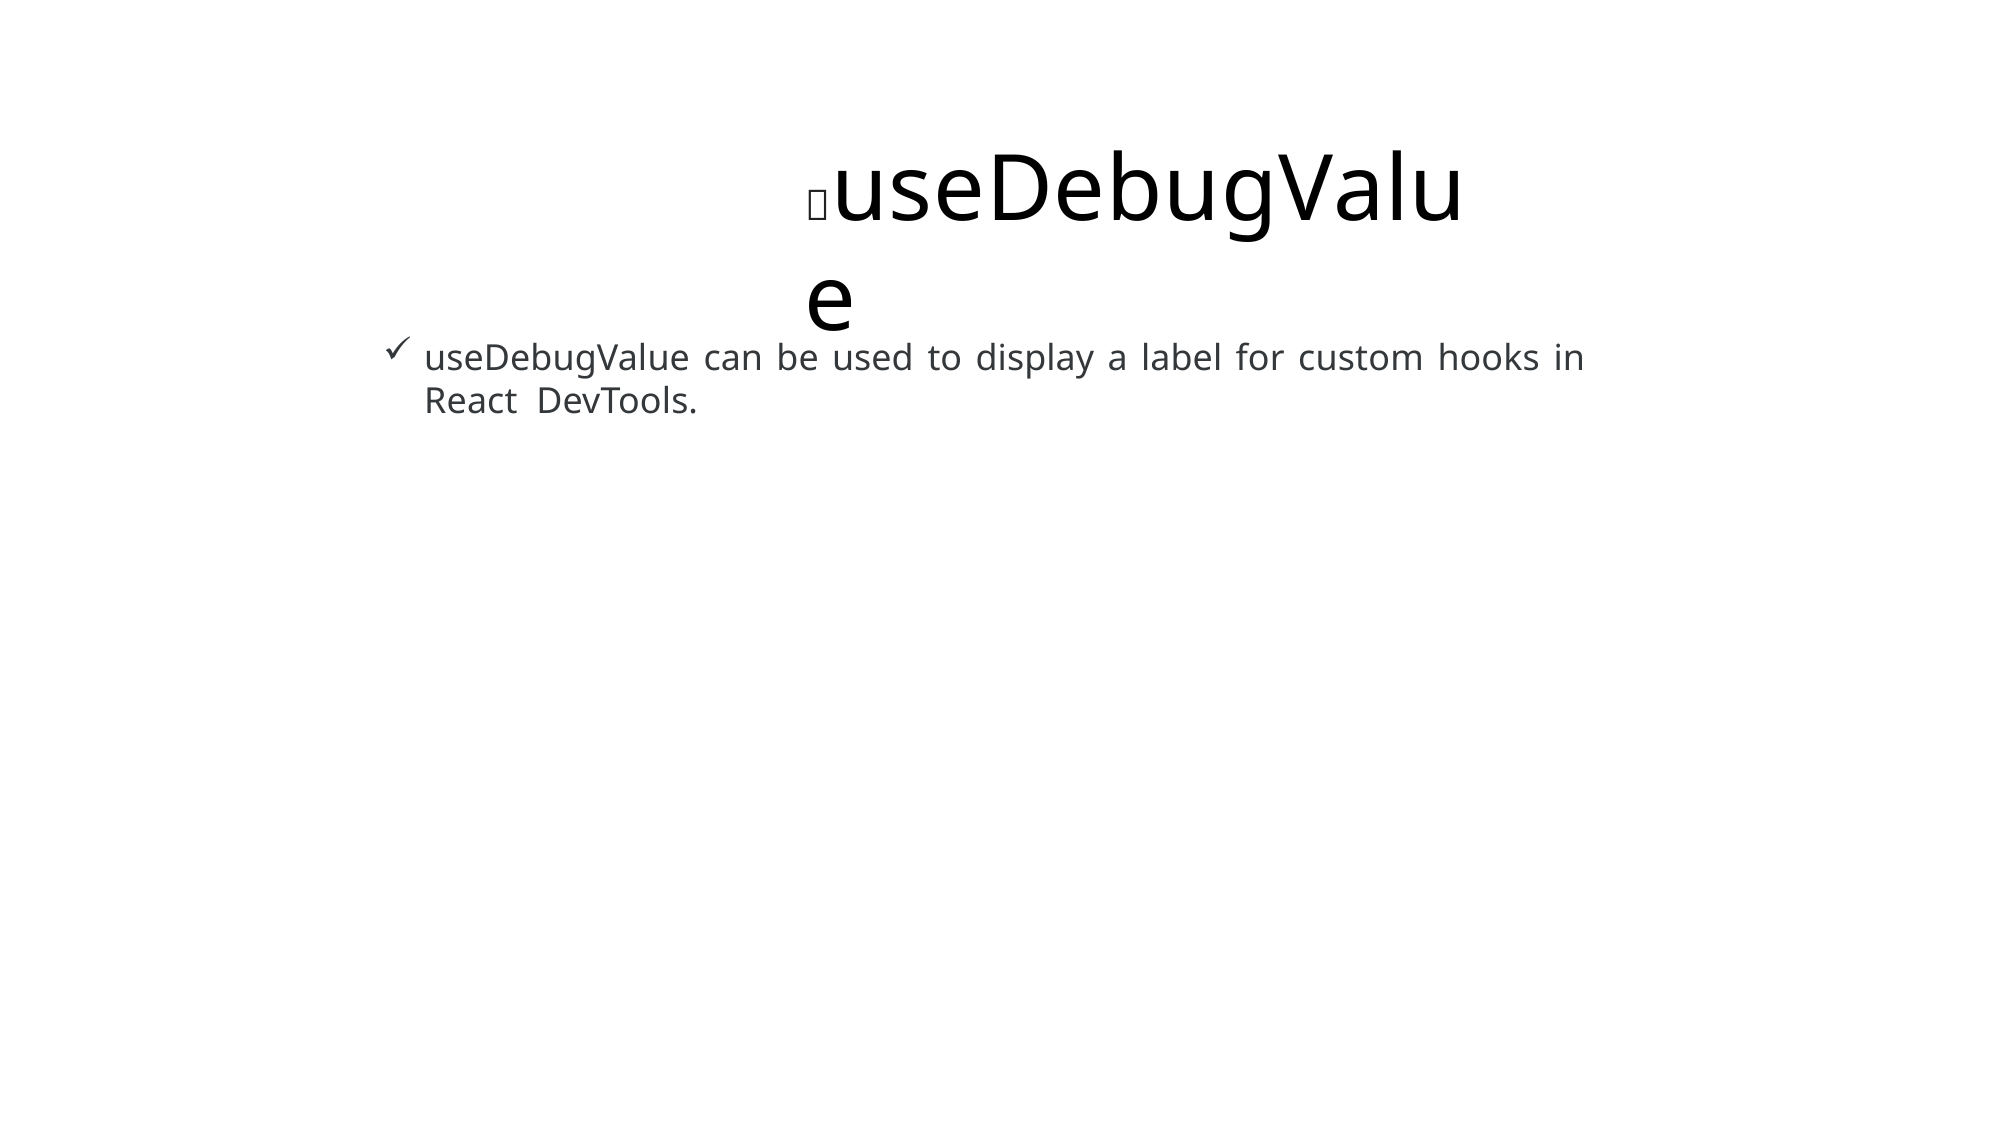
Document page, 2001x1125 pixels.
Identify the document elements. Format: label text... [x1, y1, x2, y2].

title ✨useDebugValue [803, 126, 1500, 332]
text_box useDebugValue can be used to display a label for custom hooks in React DevTools. [381, 332, 1607, 422]
